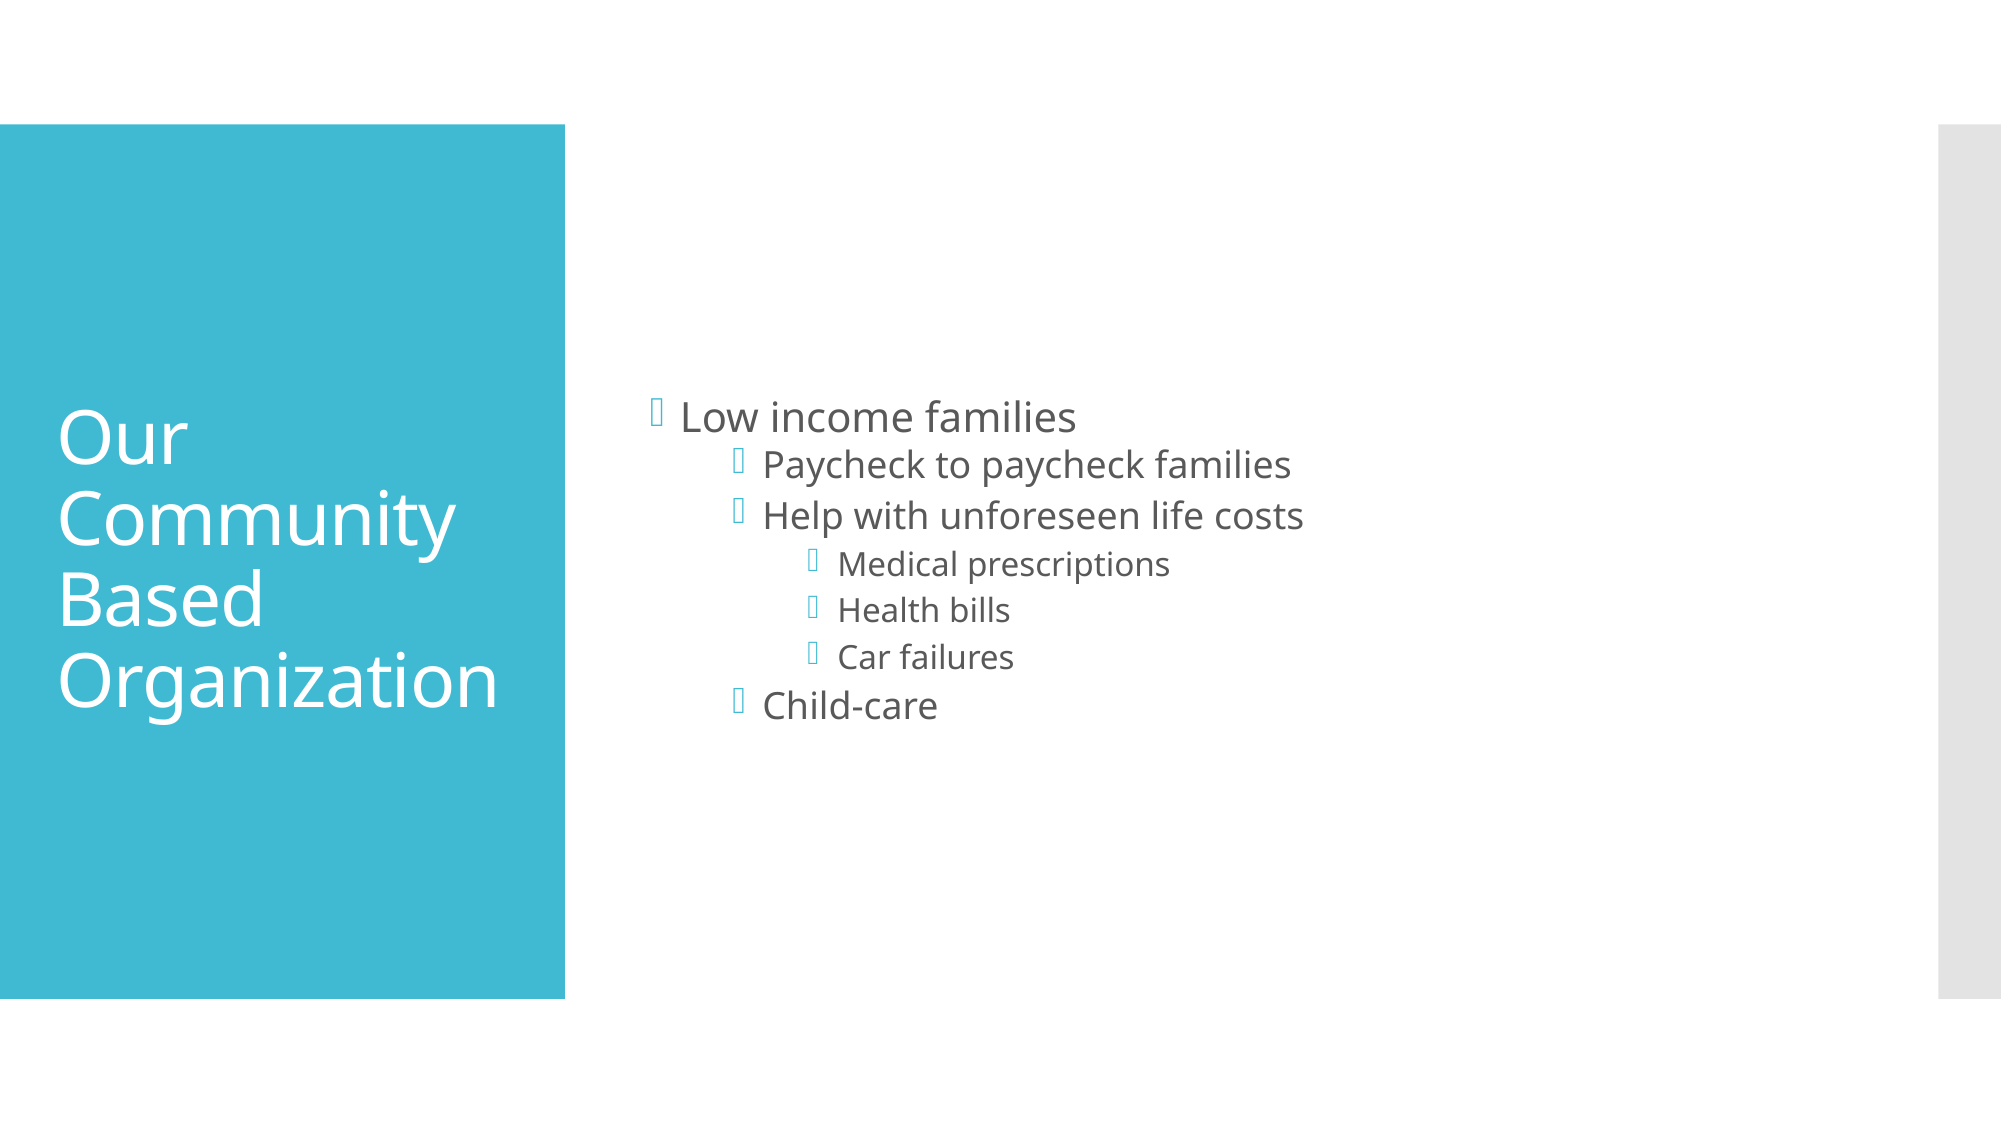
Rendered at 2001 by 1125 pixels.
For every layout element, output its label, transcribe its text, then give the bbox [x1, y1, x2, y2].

title Our Community Based Organization [41, 184, 525, 940]
list Low income families Paycheck to paycheck families Help with unforeseen life costs Medical prescriptions Health bills Car failures Child-care [634, 141, 1835, 982]
